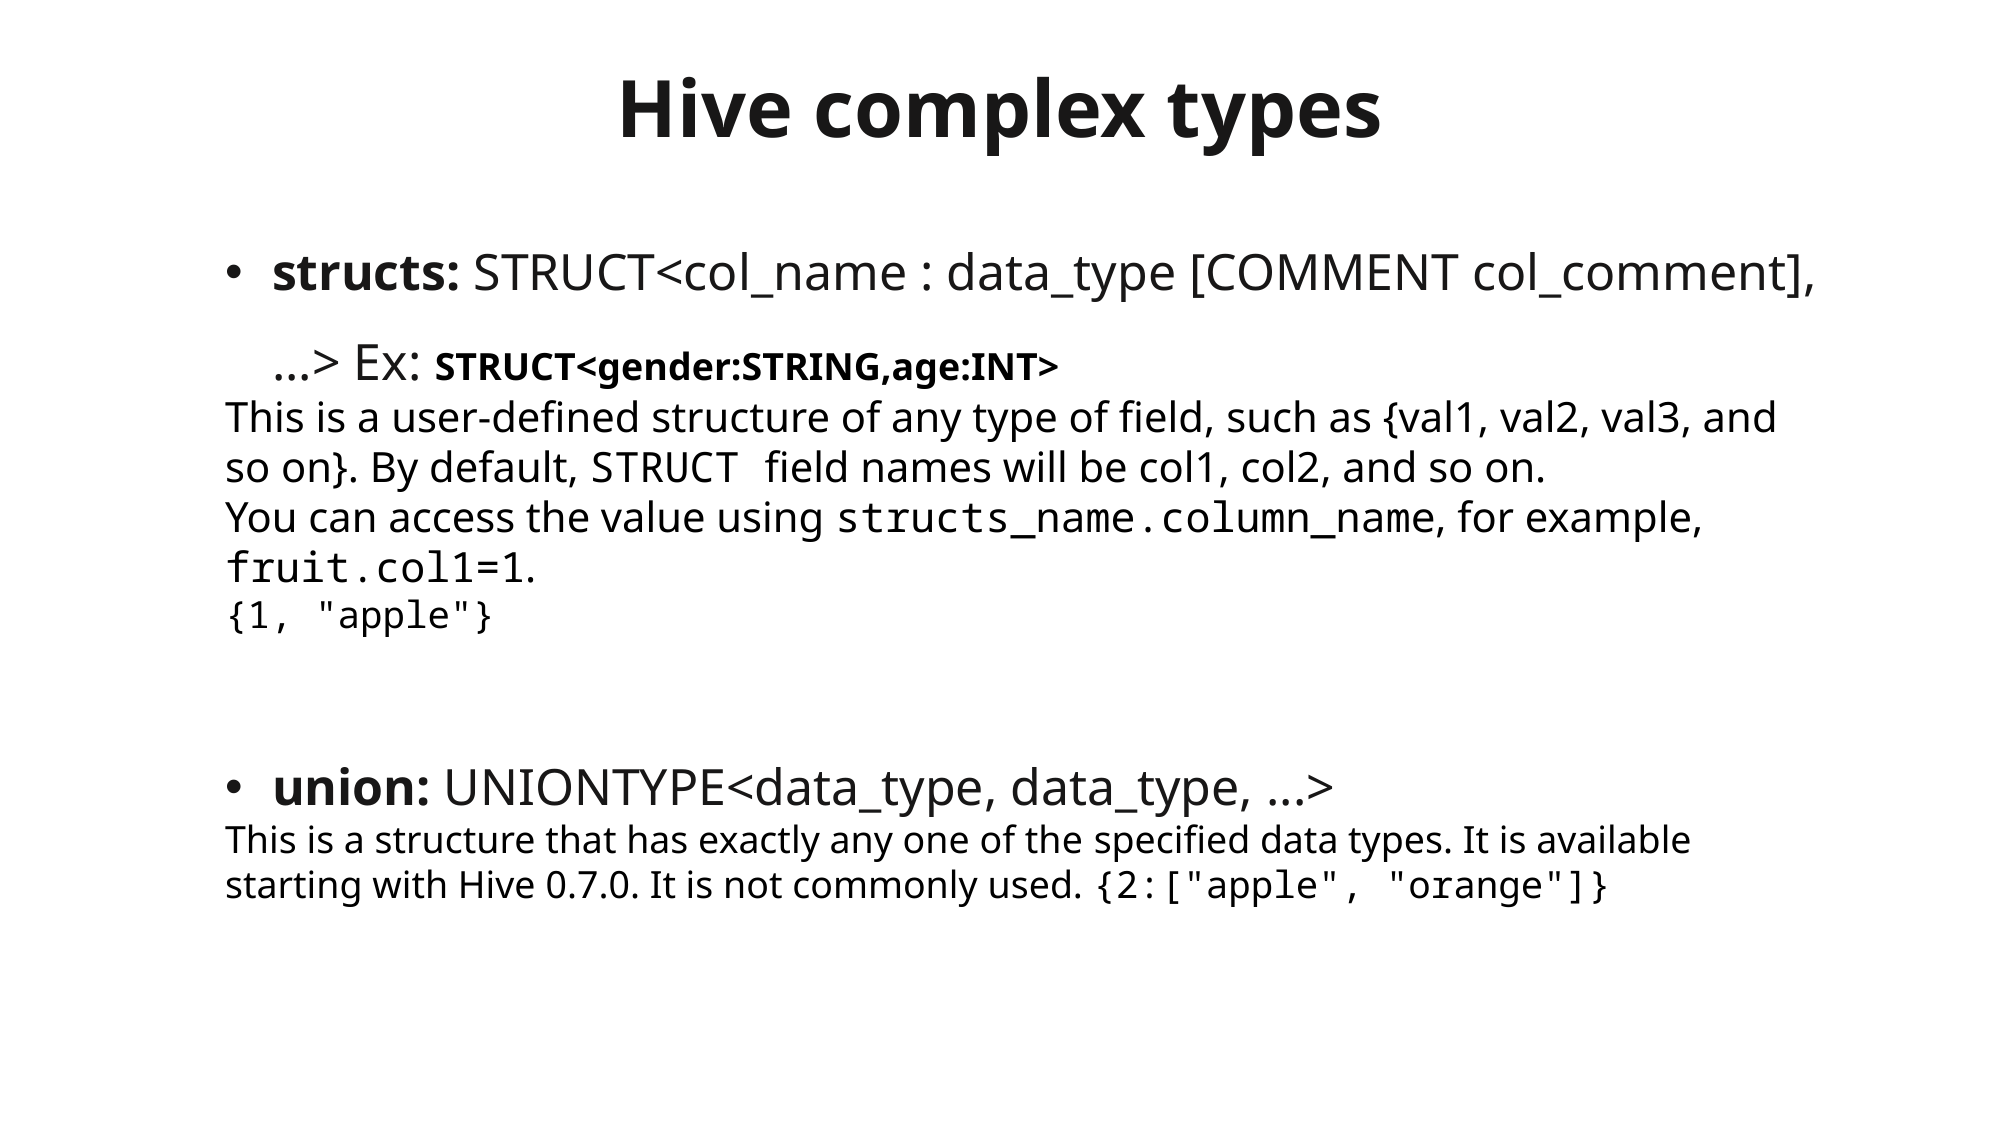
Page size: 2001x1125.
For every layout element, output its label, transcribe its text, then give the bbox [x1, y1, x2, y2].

text_box structs: STRUCT<col_name : data_type [COMMENT col_comment], ...> Ex: STRUCT<gender:STRING,age:INT> This is a user-defined structure of any type of field, such as {val1, val2, val3, and so on}. By default, STRUCT field names will be col1, col2, and so on. You can access the value using structs_name.column_name, for example, fruit.col1=1. {1, "apple"} union: UNIONTYPE<data_type, data_type, ...> This is a structure that has exactly any one of the specified data types. It is available starting with Hive 0.7.0. It is not commonly used. {2:["apple", "orange"]} [210, 203, 1833, 914]
title Hive complex types [320, 43, 1680, 162]
